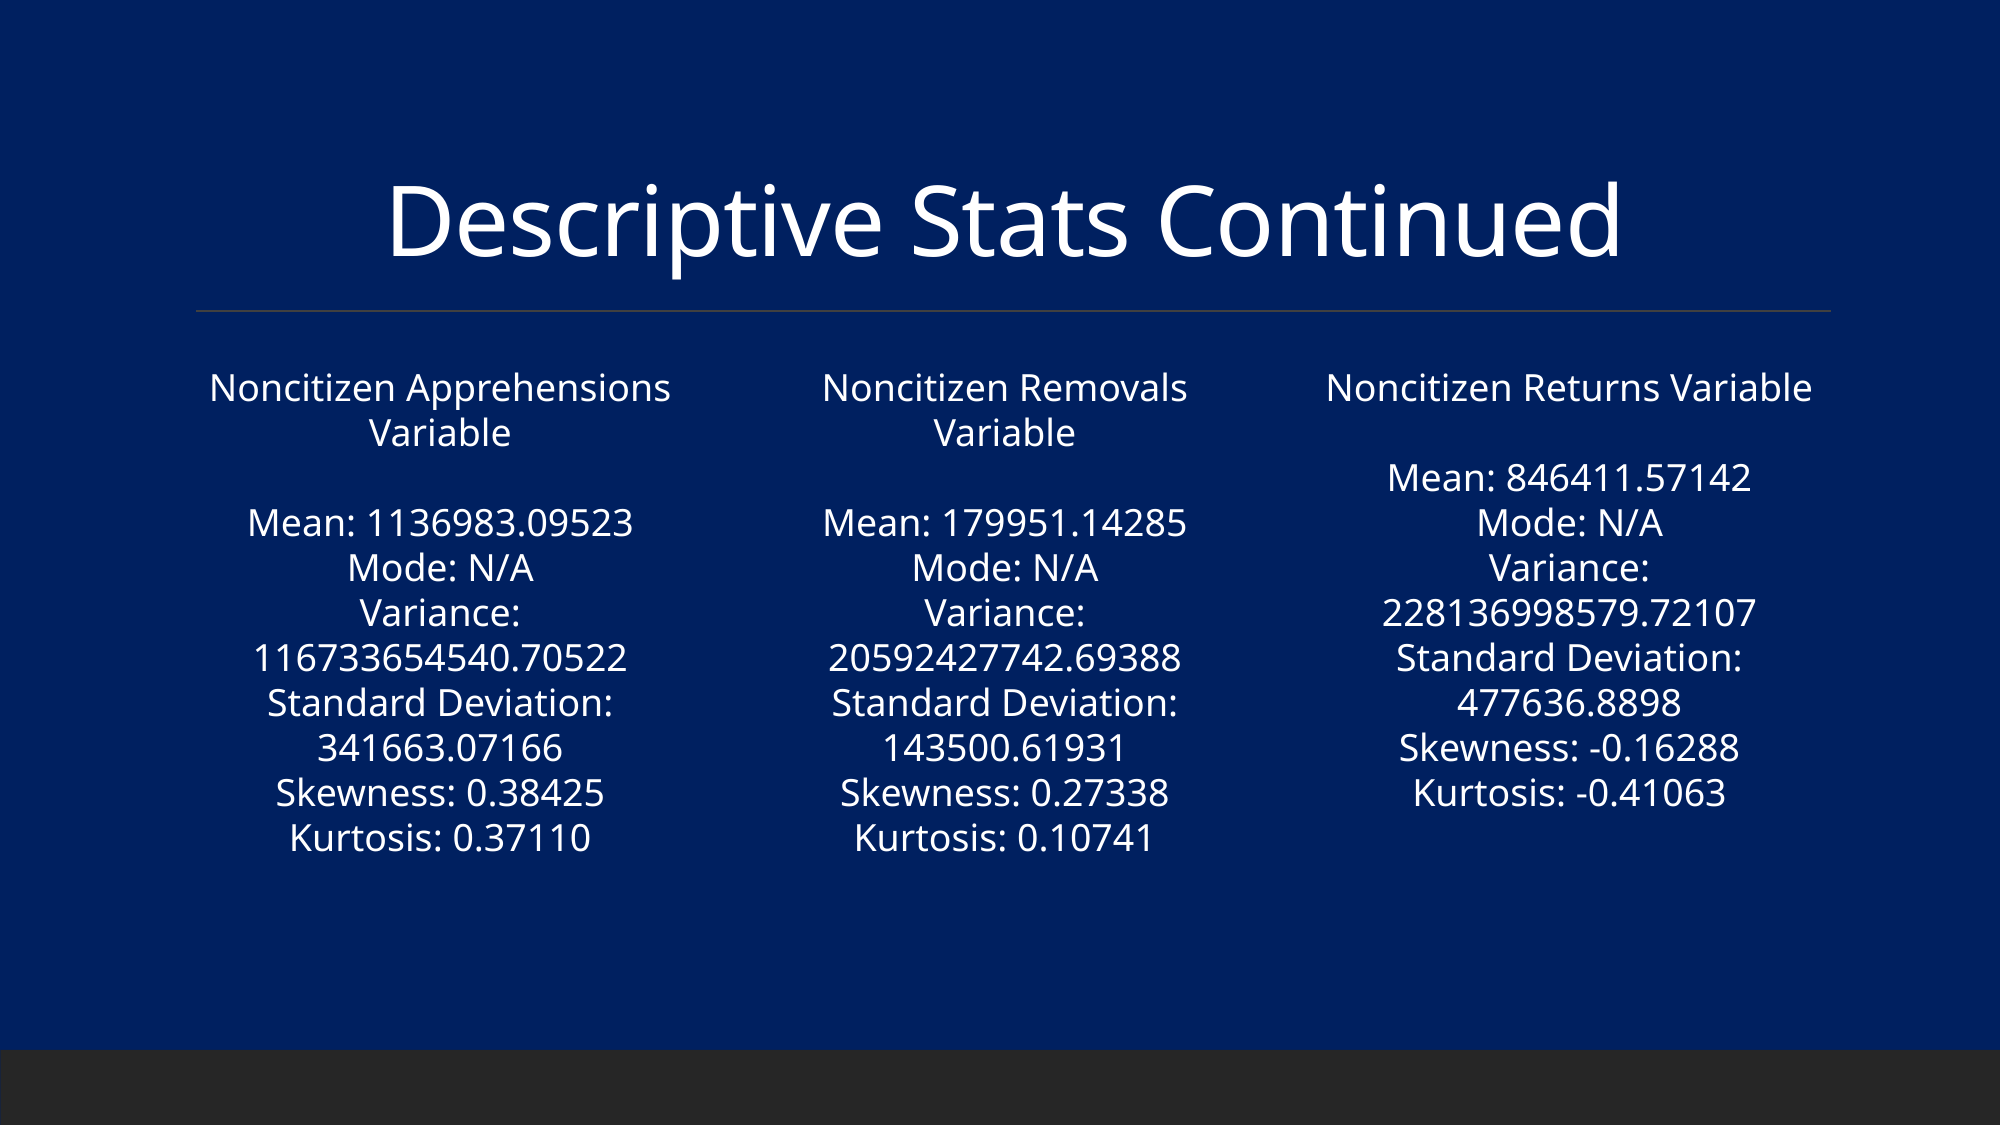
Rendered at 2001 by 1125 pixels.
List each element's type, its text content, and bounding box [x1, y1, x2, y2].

text_box Noncitizen Removals Variable Mean: 179951.14285 Mode: N/A Variance: 20592427742.69388 Standard Deviation: 143500.61931 Skewness: 0.27338 Kurtosis: 0.10741 [744, 356, 1266, 866]
title Descriptive Stats Continued [180, 47, 1830, 285]
text_box Noncitizen Returns Variable Mean: 846411.57142 Mode: N/A Variance: 228136998579.72107 Standard Deviation: 477636.8898 Skewness: -0.16288 Kurtosis: -0.41063 [1309, 356, 1830, 821]
text_box Noncitizen Apprehensions Variable Mean: 1136983.09523 Mode: N/A Variance: 116733654540.70522 Standard Deviation: 341663.07166 Skewness: 0.38425 Kurtosis: 0.37110 [180, 356, 701, 866]
